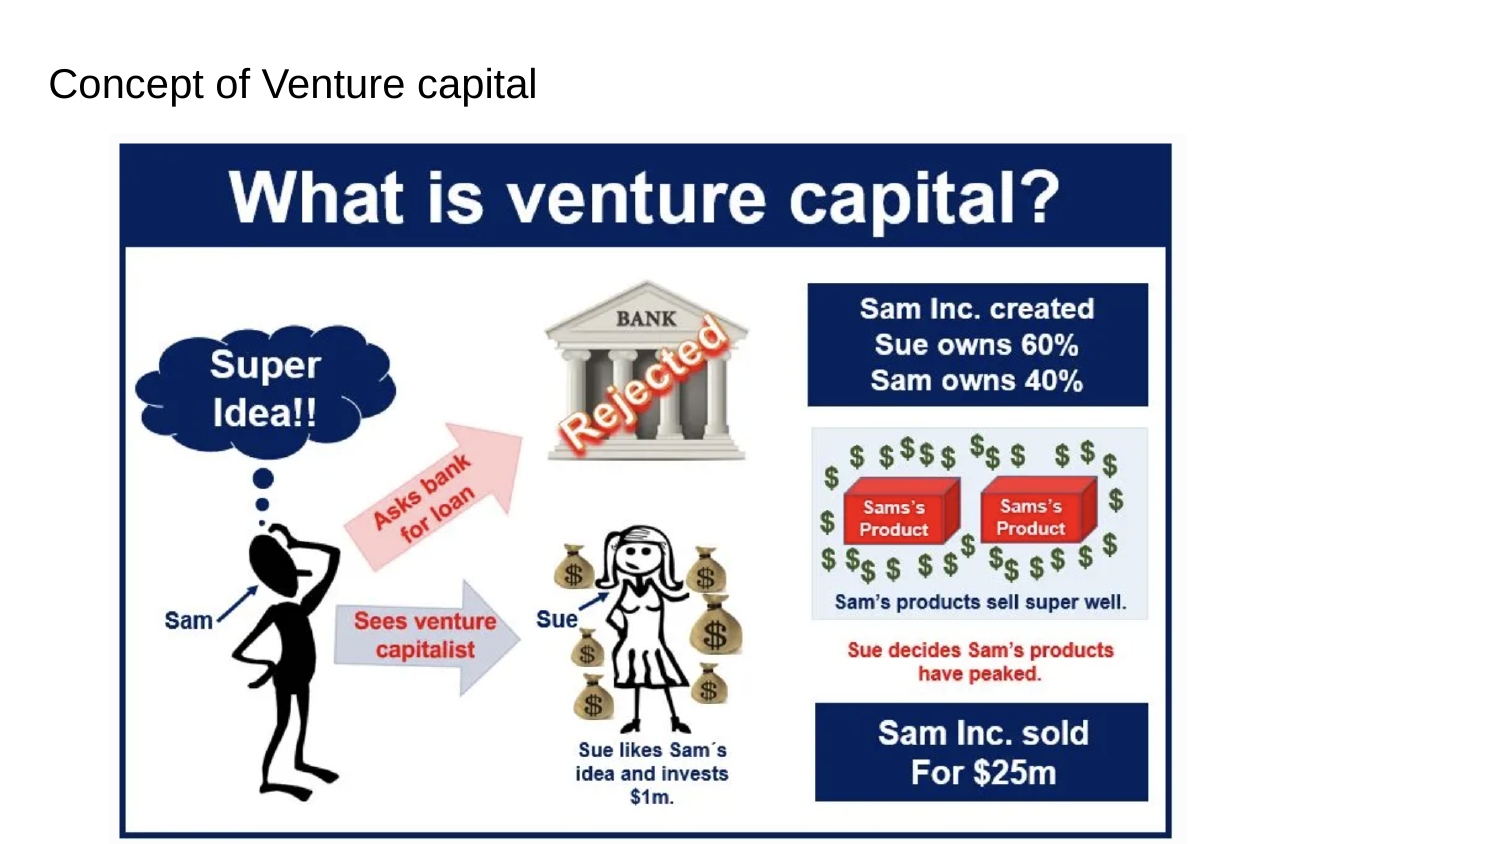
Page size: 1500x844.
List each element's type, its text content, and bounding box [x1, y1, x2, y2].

picture [110, 134, 1186, 844]
text_box Concept of Venture capital [33, 49, 784, 115]
